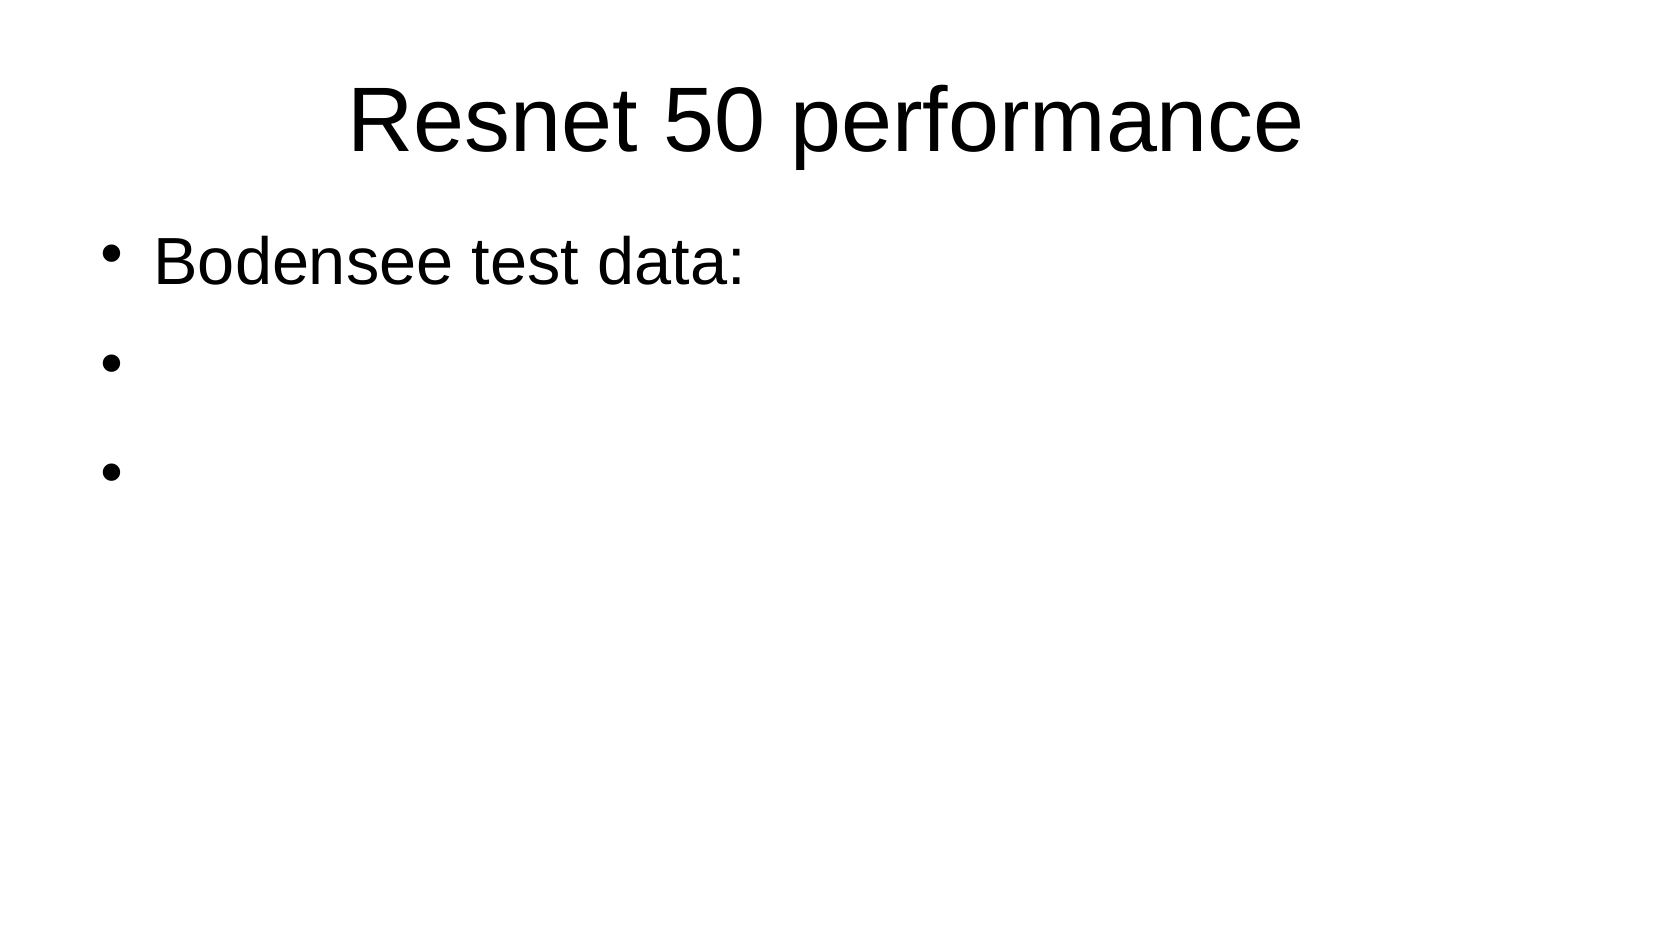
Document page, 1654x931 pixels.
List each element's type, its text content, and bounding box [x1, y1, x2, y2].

text_box Resnet 50 performance [82, 37, 1571, 193]
text_box Bodensee test data: [82, 217, 1571, 757]
